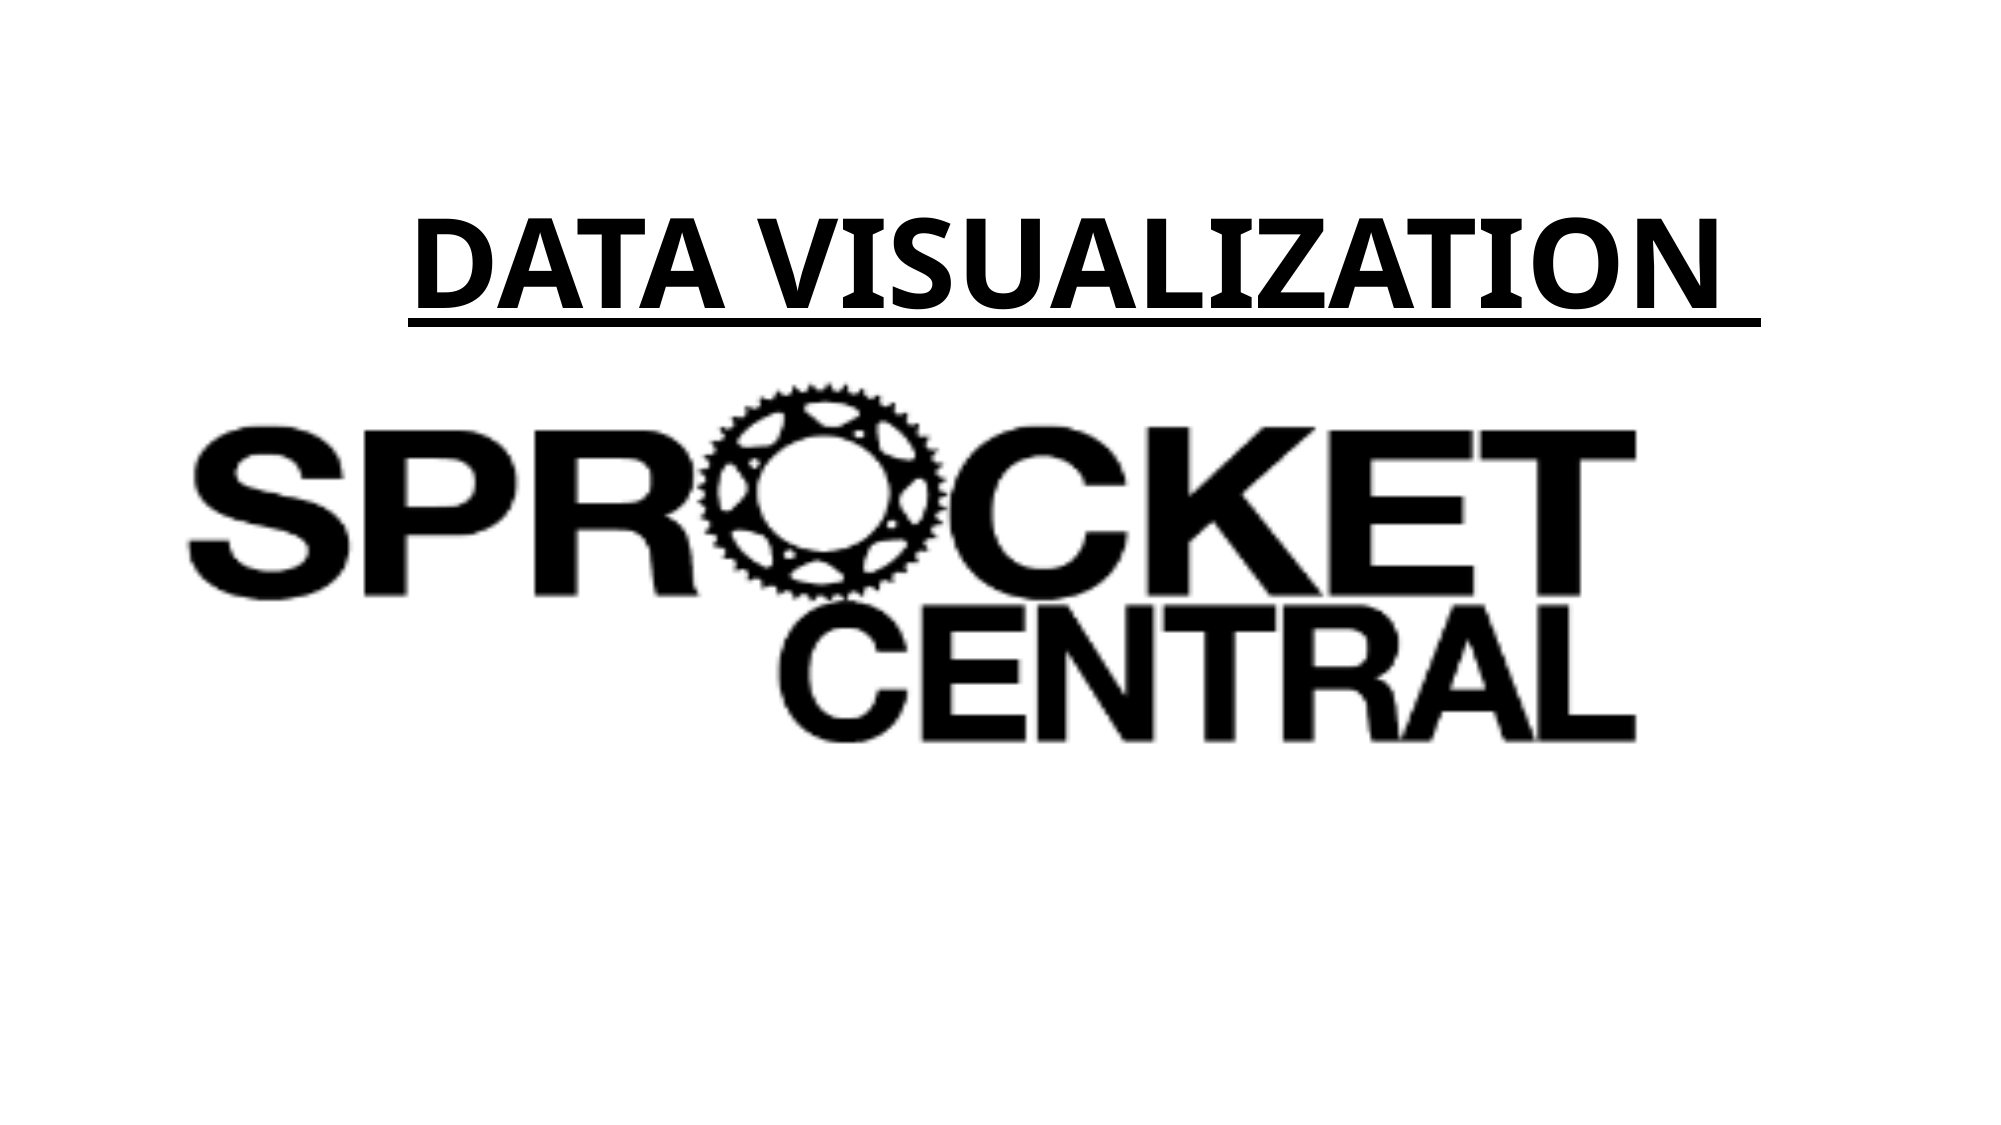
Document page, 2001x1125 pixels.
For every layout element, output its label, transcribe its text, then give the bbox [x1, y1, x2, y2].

title DATA VISUALIZATION [293, 49, 1875, 344]
picture [156, 345, 1875, 841]
